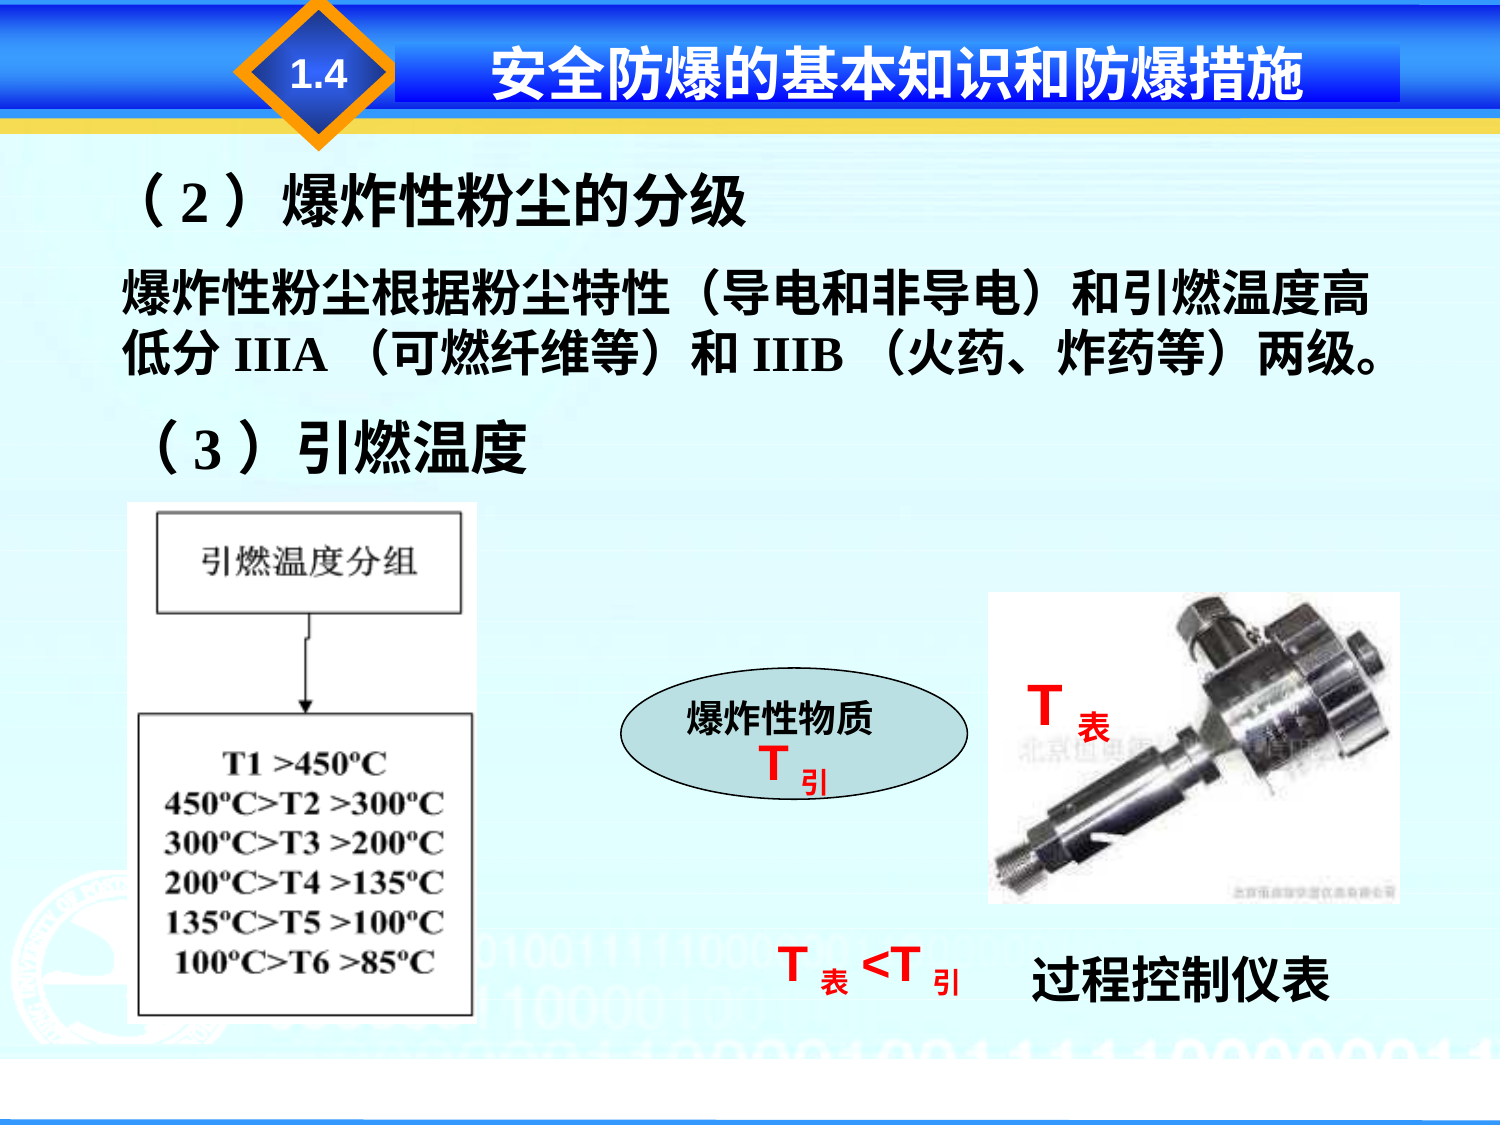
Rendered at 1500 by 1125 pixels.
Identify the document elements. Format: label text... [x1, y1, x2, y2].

picture [126, 502, 477, 1025]
picture [325, 5, 1500, 109]
text_box （2）爆炸性粉尘的分级 [93, 157, 914, 242]
text_box T引 [743, 723, 845, 807]
text_box 1.4 [241, 1, 395, 143]
text_box T表<T引 [762, 923, 1017, 1007]
text_box （3）引燃温度 [107, 403, 928, 489]
text_box 爆炸性粉尘根据粉尘特性（导电和非导电）和引燃温度高低分IIIA（可燃纤维等）和IIIB（火药、炸药等）两级。 [107, 254, 1393, 389]
text_box 爆炸性物质 [620, 667, 968, 797]
picture [988, 591, 1400, 904]
text_box 过程控制仪表 [1016, 941, 1429, 1017]
text_box 安全防爆的基本知识和防爆措施 [395, 42, 1400, 102]
picture [0, 5, 313, 109]
